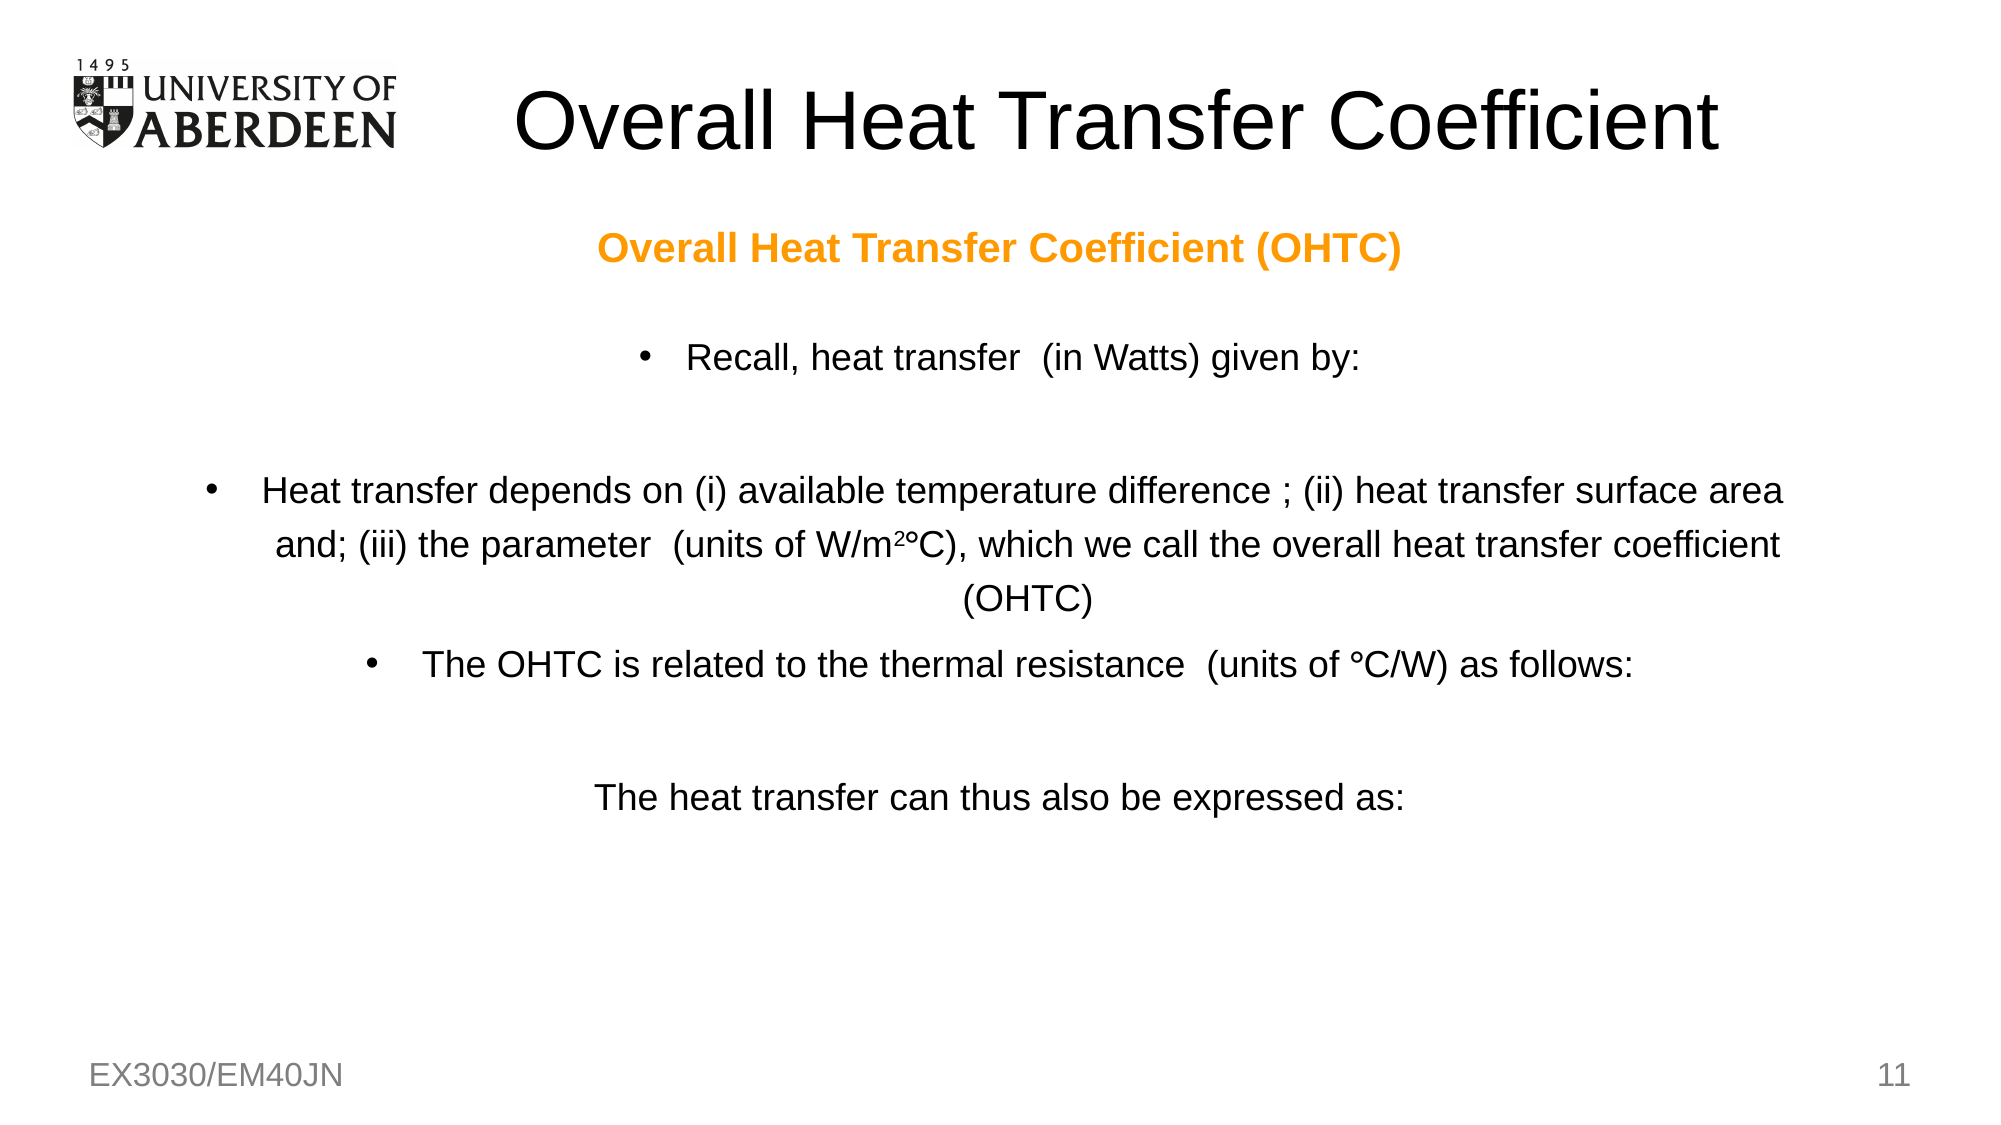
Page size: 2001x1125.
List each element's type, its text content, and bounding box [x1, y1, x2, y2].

slide_number 11 [1476, 1042, 1927, 1103]
picture [73, 58, 397, 148]
text_box Recall, heat transfer (in Watts) given by: Heat transfer depends on (i) available temperature difference ; (ii) heat transfer surface area and; (iii) the parameter (units of W/m2°C), which we call the overall heat transfer coefficient (OHTC) The OHTC is related to the thermal resistance (units of °C/W) as follows: The heat transfer can thus also be expressed as: [173, 316, 1827, 893]
title Overall Heat Transfer Coefficient [234, 59, 2000, 176]
text_box EX3030/EM40JN [73, 1042, 802, 1103]
text_box Overall Heat Transfer Coefficient (OHTC) [173, 213, 1827, 279]
